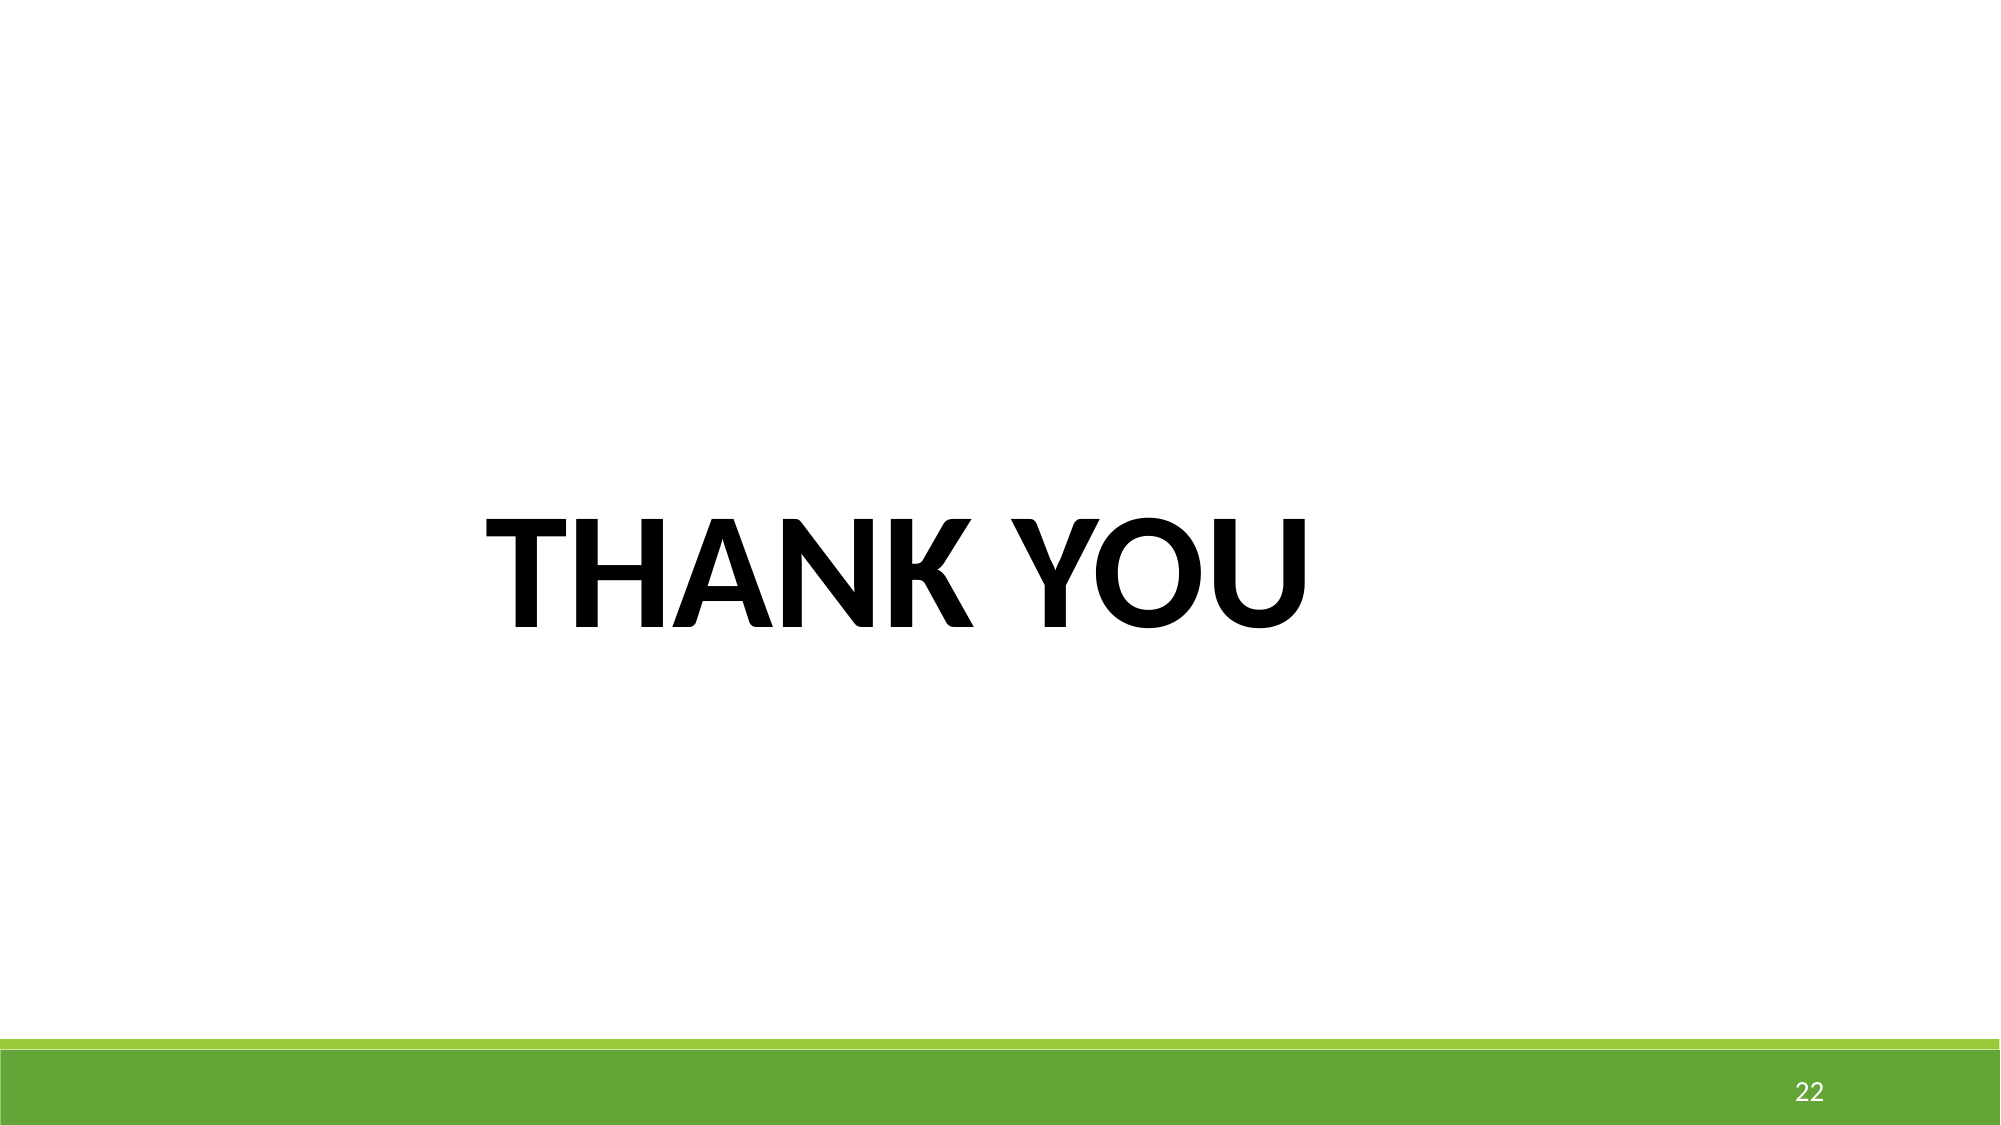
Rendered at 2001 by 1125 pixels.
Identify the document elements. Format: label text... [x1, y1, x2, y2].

text_box THANK YOU [470, 453, 2000, 669]
slide_number 22 [1624, 1059, 1840, 1120]
